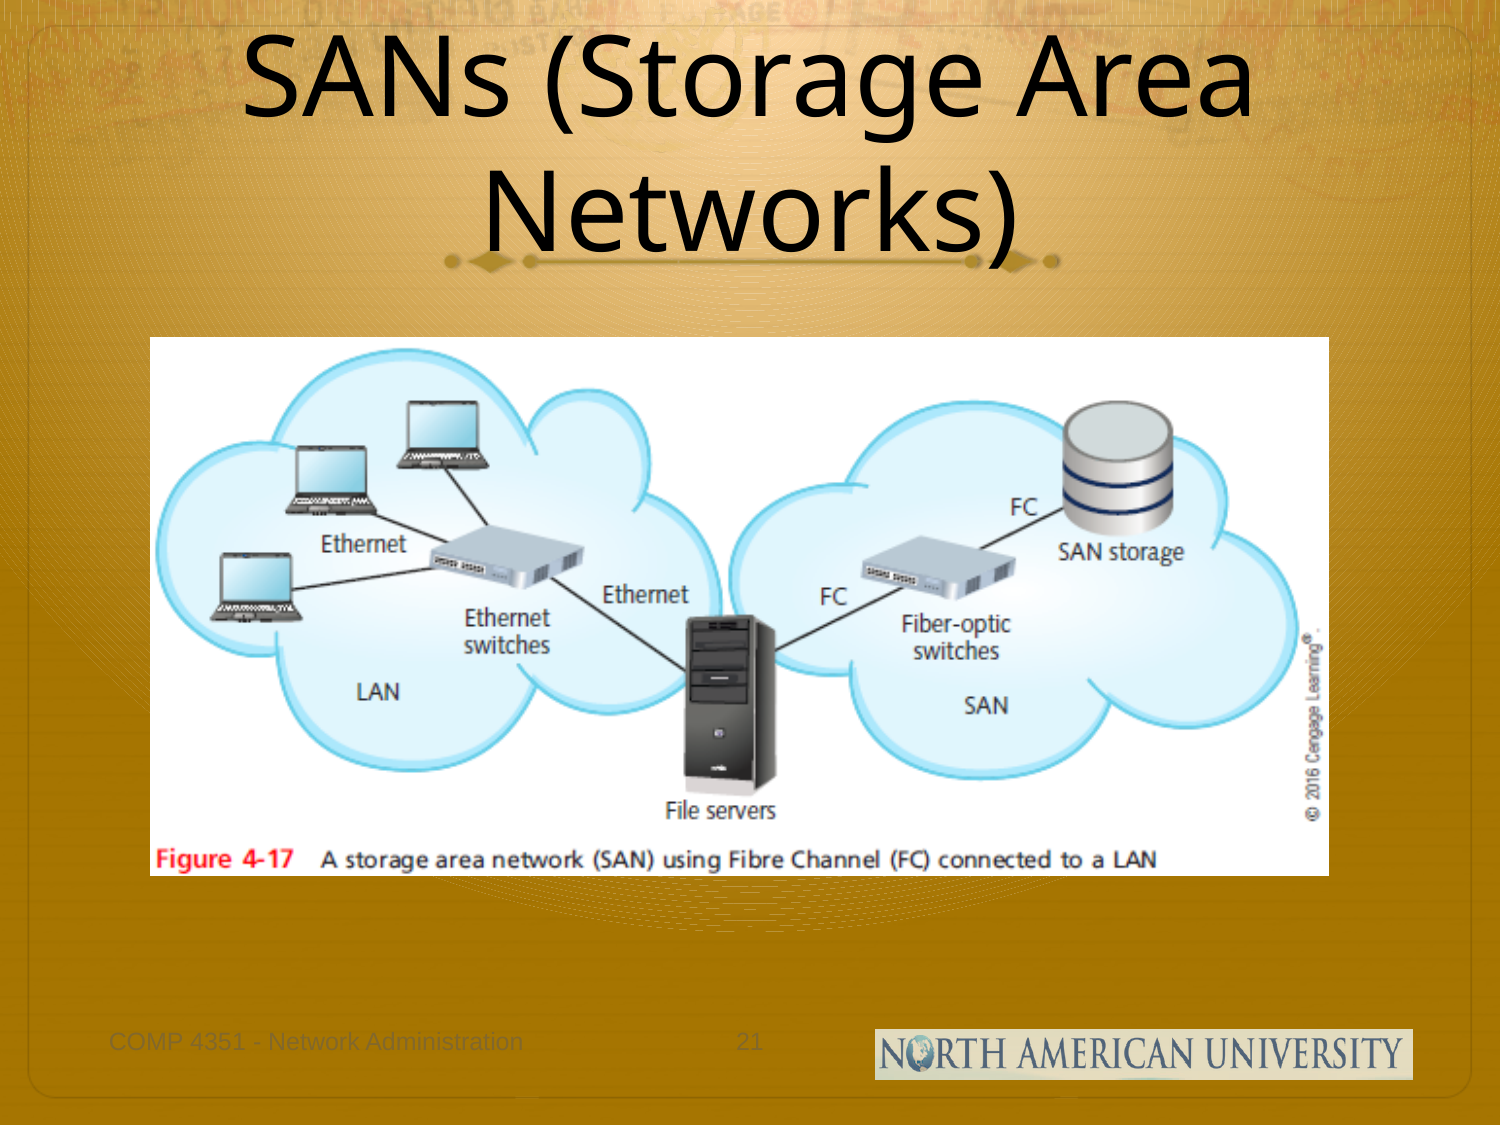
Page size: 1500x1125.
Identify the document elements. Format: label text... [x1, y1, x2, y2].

footer COMP 4351 - Network Administration [93, 1010, 619, 1071]
picture [0, 0, 1500, 1125]
title SANs (Storage Area Networks) [93, 45, 1407, 233]
slide_number 21 [663, 1010, 837, 1071]
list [149, 337, 1329, 876]
